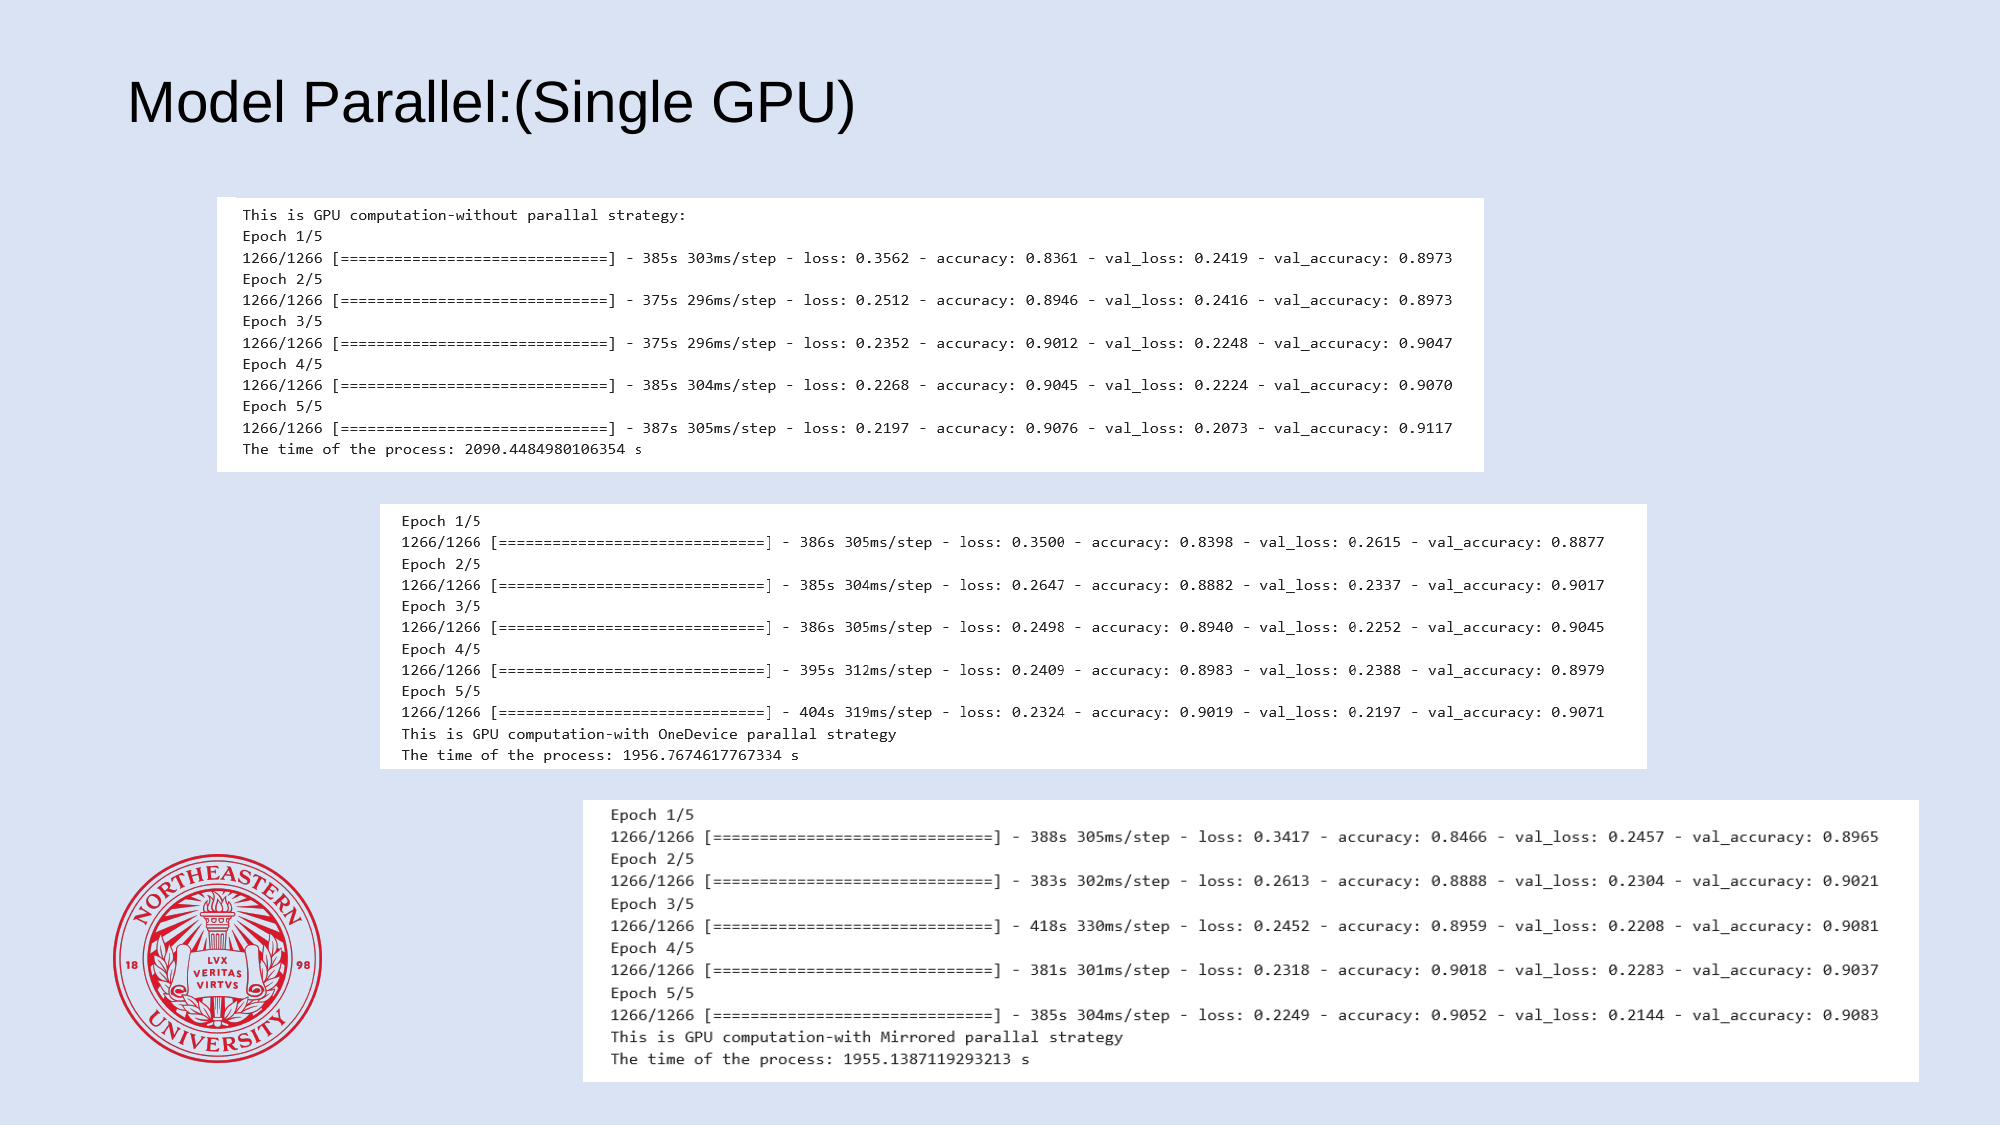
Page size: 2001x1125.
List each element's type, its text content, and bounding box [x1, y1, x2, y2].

picture [112, 854, 322, 1063]
picture [583, 800, 1919, 1082]
picture [217, 197, 1484, 473]
title Model Parallel:(Single GPU) [112, 47, 1284, 160]
picture [380, 504, 1647, 769]
